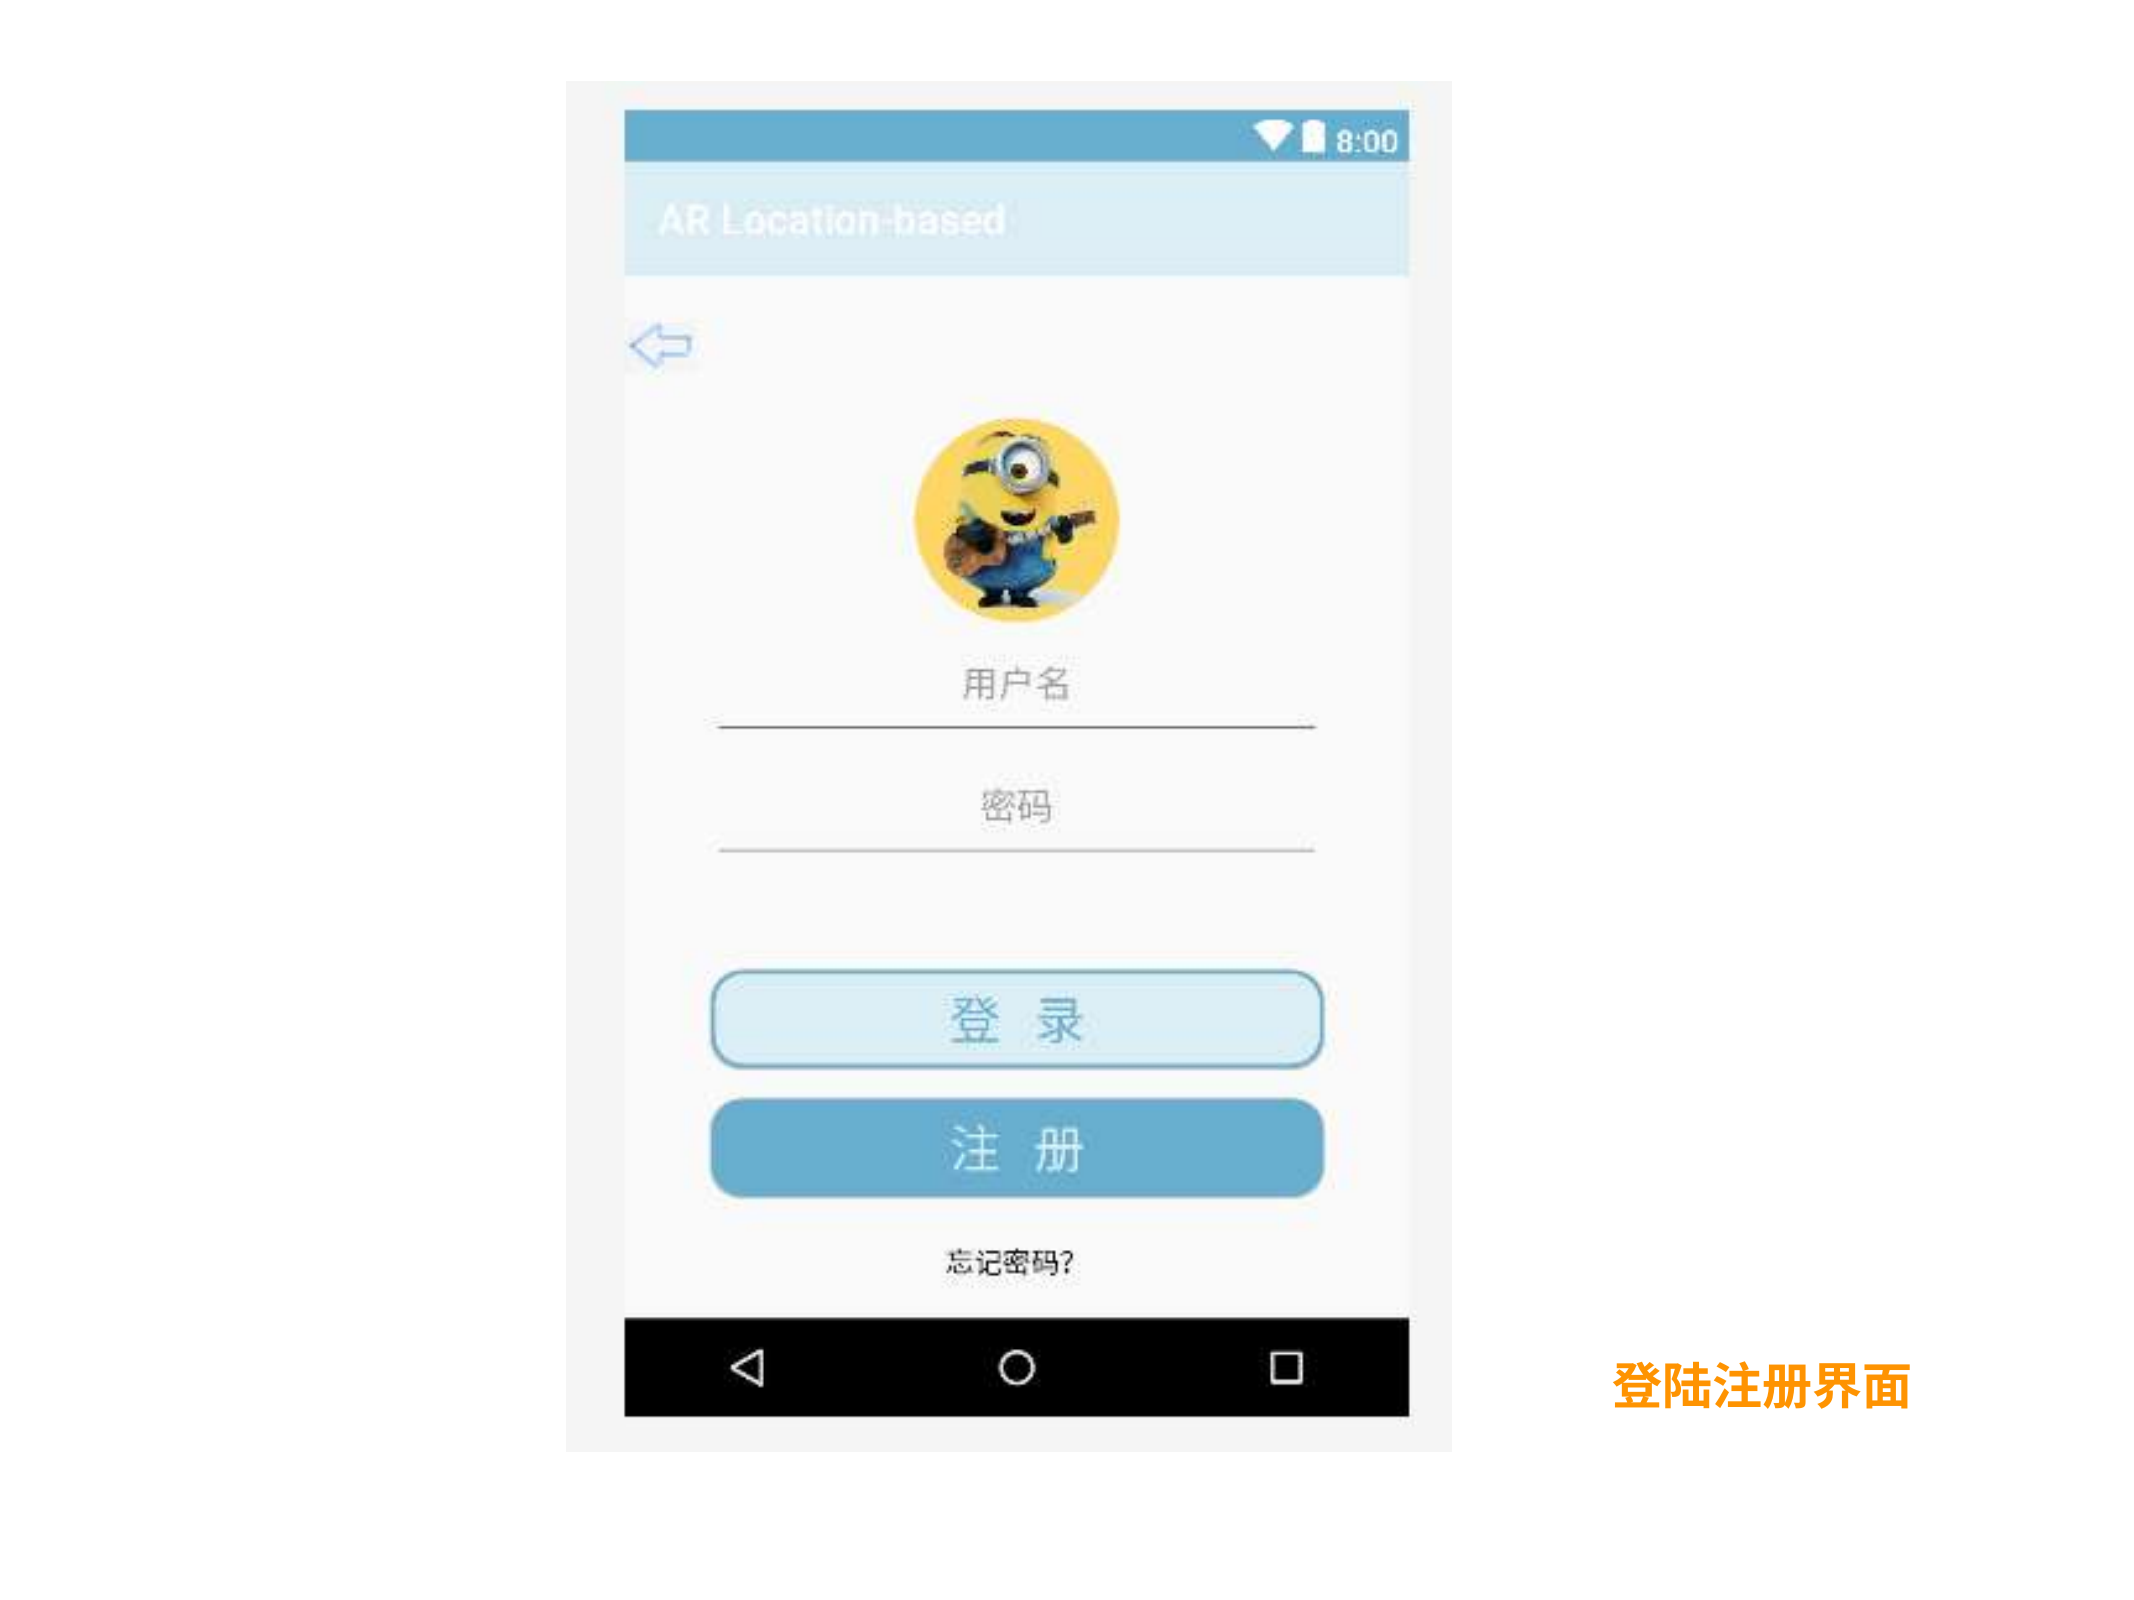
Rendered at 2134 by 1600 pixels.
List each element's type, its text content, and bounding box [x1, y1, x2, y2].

picture [565, 81, 1452, 1452]
text_box 登陆注册界面 [1603, 1346, 1921, 1423]
